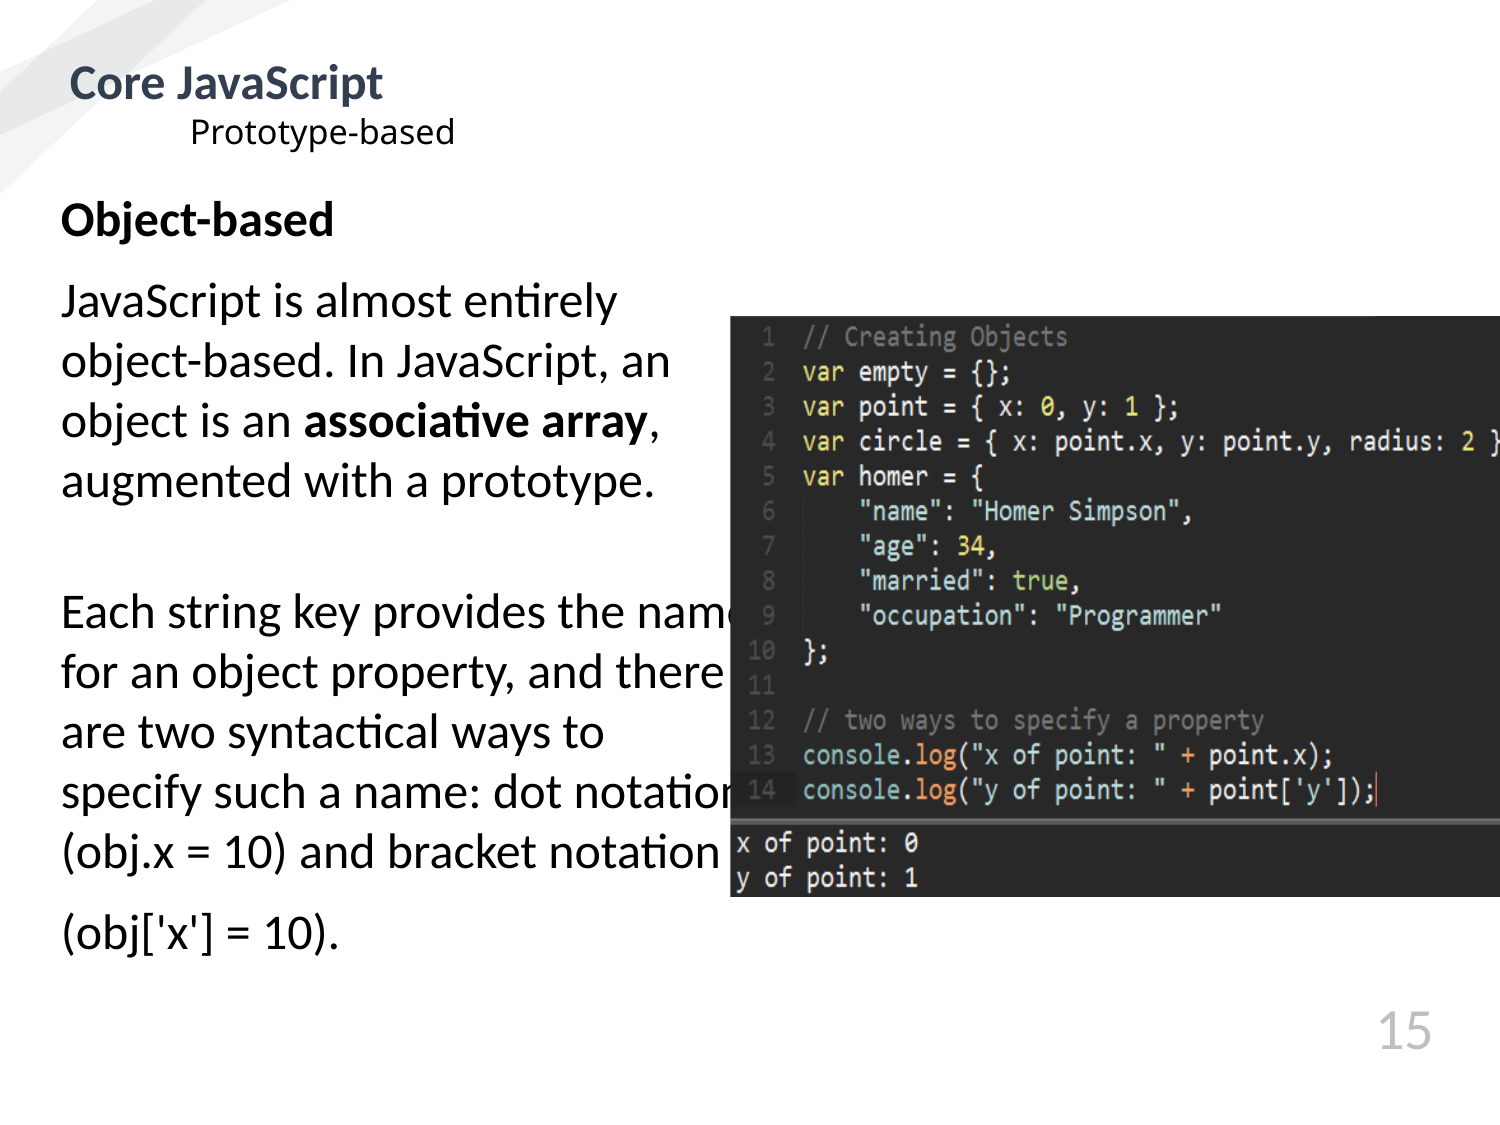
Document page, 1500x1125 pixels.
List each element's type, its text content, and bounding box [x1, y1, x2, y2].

text_box 15 [1368, 983, 1462, 1069]
text_box Object-based JavaScript is almost entirely object-based. In JavaScript, an object is an associative array, augmented with a prototype. Each string key provides the name for an object property, and there are two syntactical ways to specify such a name: dot notation (obj.x = 10) and bracket notation (obj['x'] = 10). [53, 178, 762, 967]
picture [729, 316, 1500, 898]
text_box Core JavaScript [62, 42, 706, 118]
list Prototype-based [181, 103, 827, 160]
